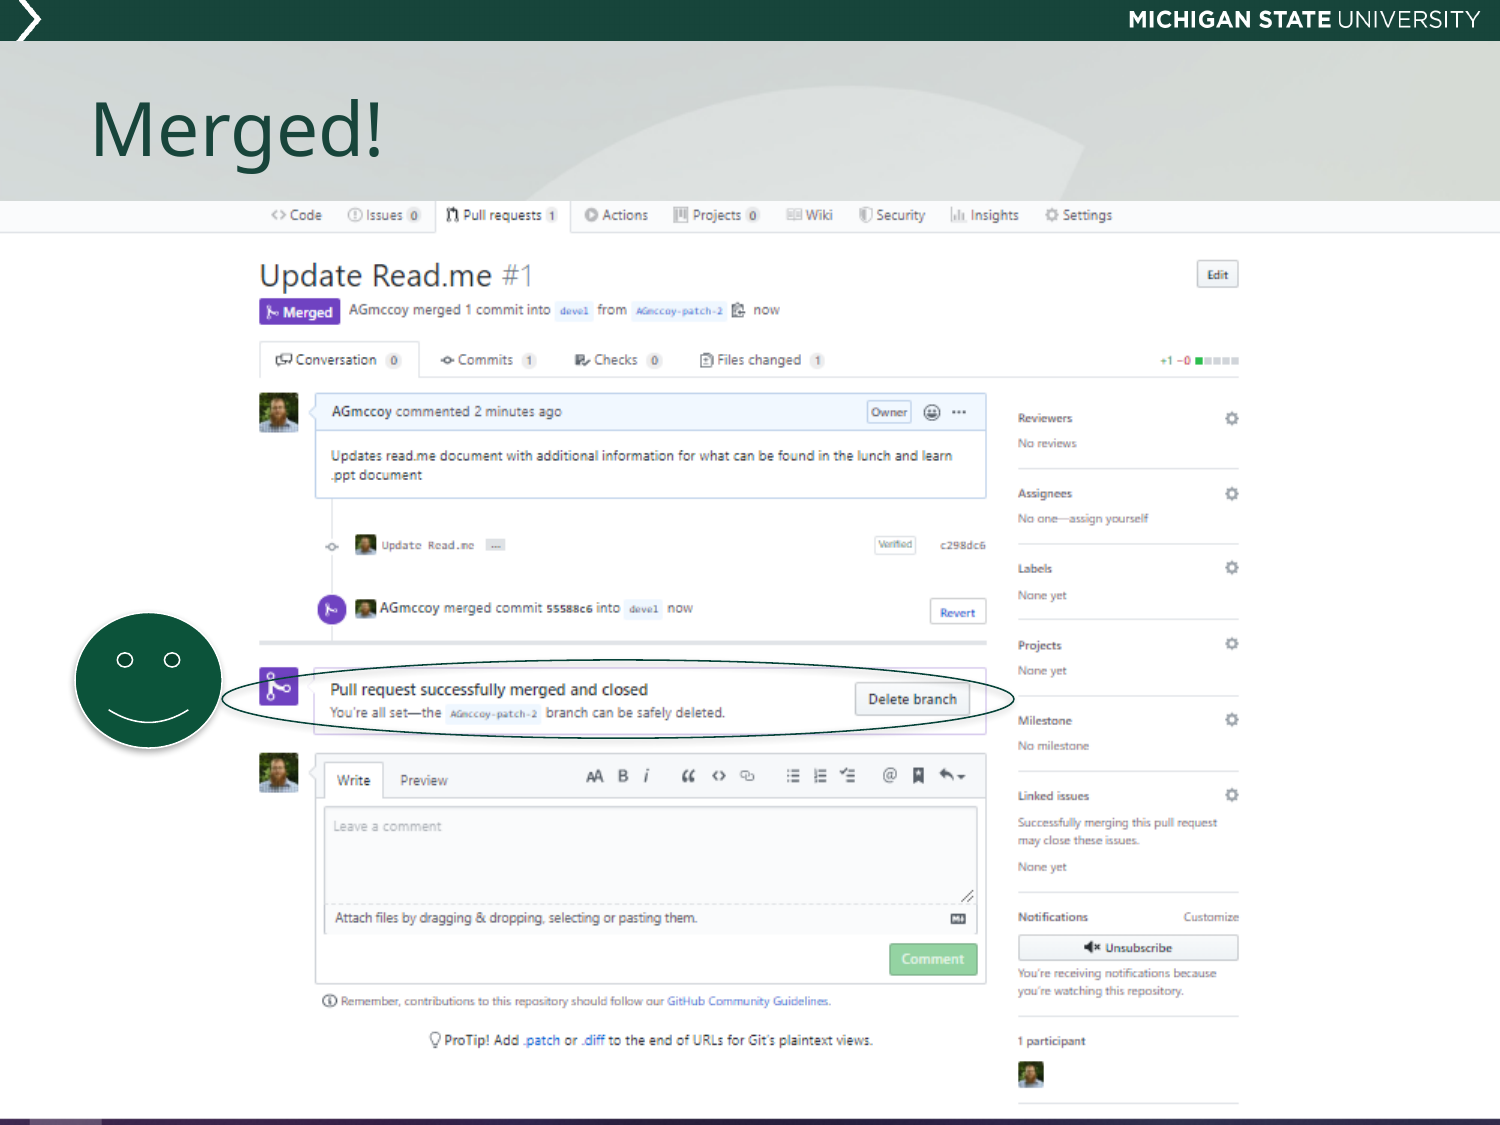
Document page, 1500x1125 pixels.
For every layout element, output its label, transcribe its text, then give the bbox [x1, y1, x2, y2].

picture [0, 0, 1500, 201]
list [0, 201, 1500, 1125]
title Merged! [75, 74, 1425, 200]
